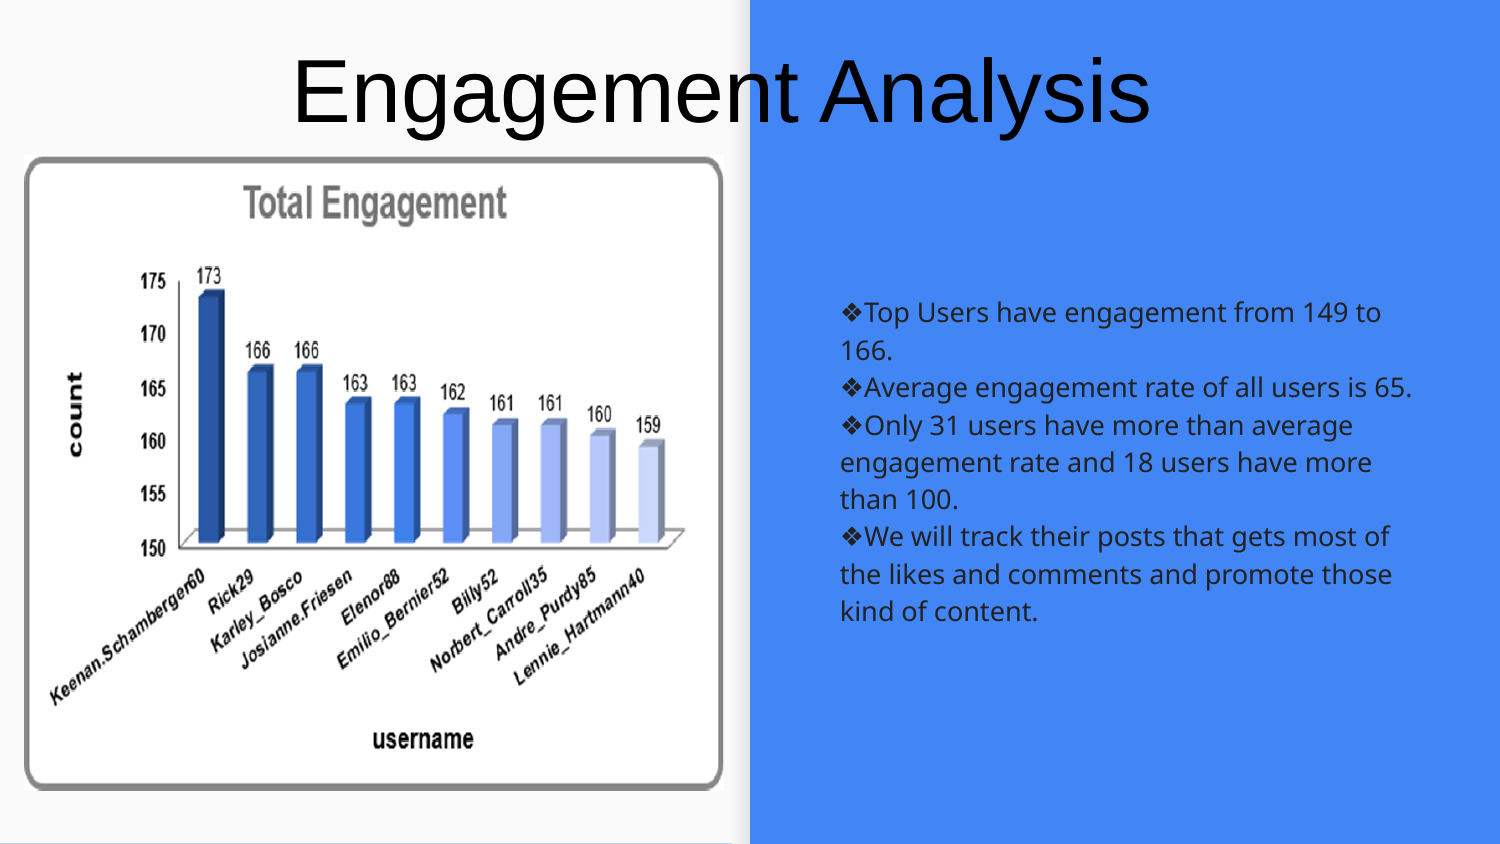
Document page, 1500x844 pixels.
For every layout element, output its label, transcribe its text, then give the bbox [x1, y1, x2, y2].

list ❖Top Users have engagement from 149 to 166. ❖Average engagement rate of all users is 65. ❖Only 31 users have more than average engagement rate and 18 users have more than 100. ❖We will track their posts that gets most of the likes and comments and promote those kind of content. [822, 155, 1453, 762]
picture [24, 155, 724, 792]
title Engagement Analysis [24, 16, 1420, 156]
